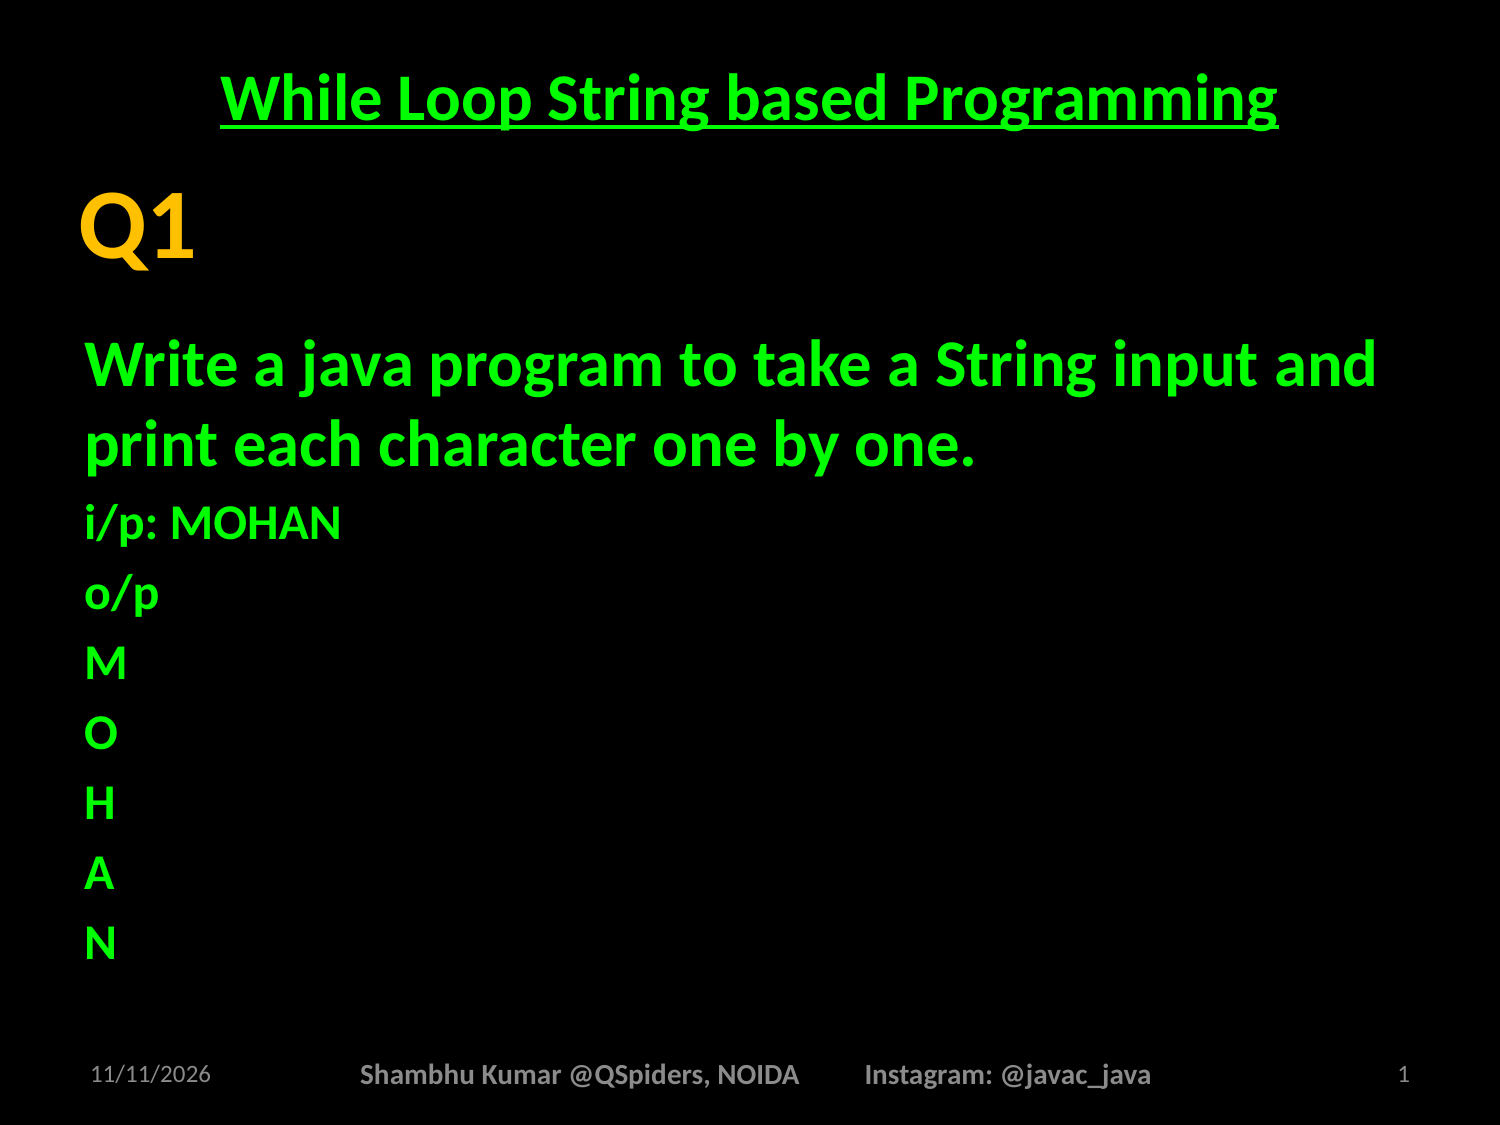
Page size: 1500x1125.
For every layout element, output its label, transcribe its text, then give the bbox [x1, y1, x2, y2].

footer Shambhu Kumar @QSpiders, NOIDA Instagram: @javac_java [275, 1042, 1074, 1103]
title While Loop String based Programming [75, 0, 1425, 188]
list Write a java program to take a String input and print each character one by one. i/p: MOHAN o/p M O H A N [69, 72, 1420, 1125]
text_box Q1 [37, 149, 213, 288]
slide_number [75, 1042, 275, 1103]
slide_number 1 [1074, 1042, 1425, 1103]
